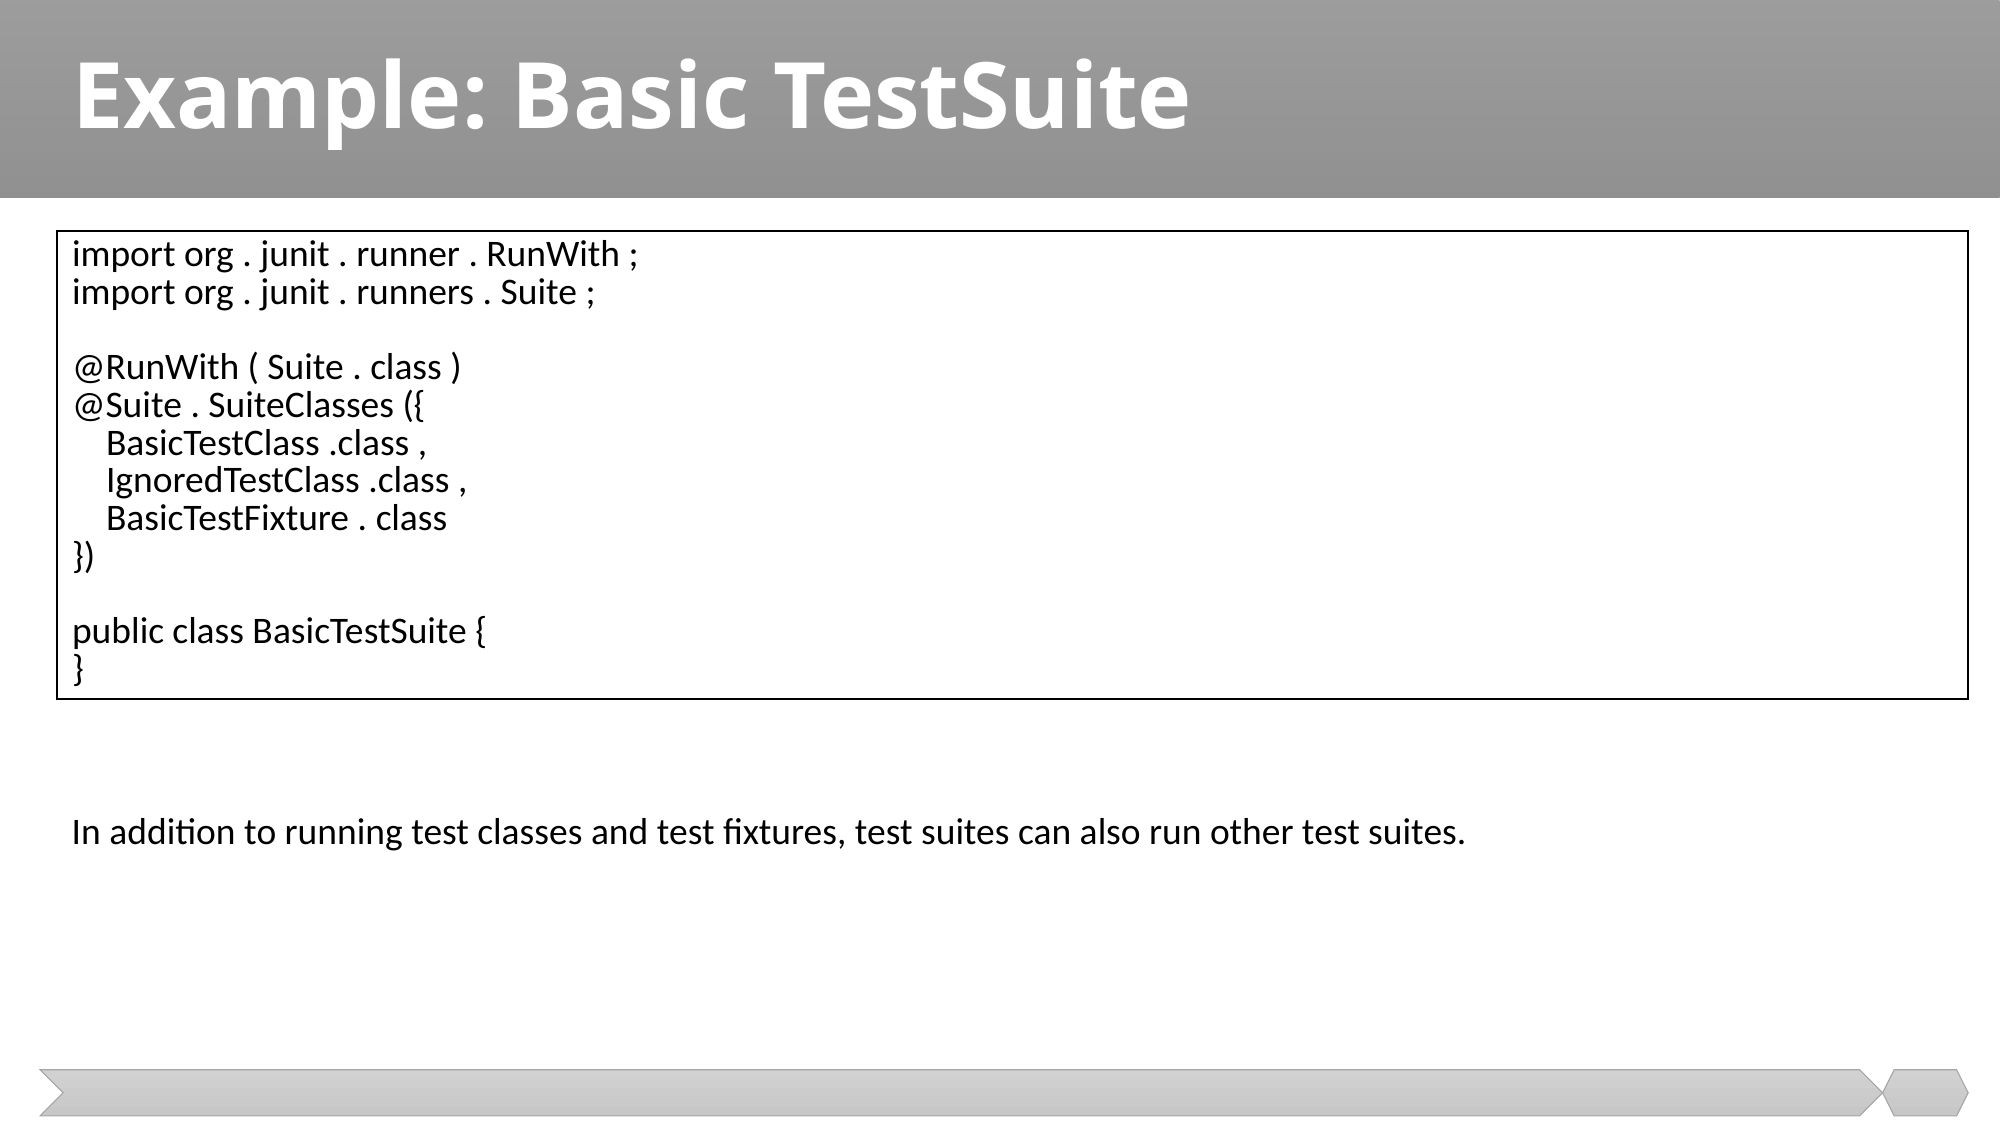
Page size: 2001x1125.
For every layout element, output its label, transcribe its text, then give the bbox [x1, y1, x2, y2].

text_box In addition to running test classes and test fixtures, test suites can also run other test suites. [56, 799, 1747, 860]
table_header import org . junit . runner . RunWith ; import org . junit . runners . Suite ; @RunWith ( Suite . class ) @Suite . SuiteClasses ({ BasicTestClass .class , IgnoredTestClass .class , BasicTestFixture . class }) public class BasicTestSuite { } [58, 232, 1967, 698]
title Example: Basic TestSuite [56, 0, 1969, 199]
